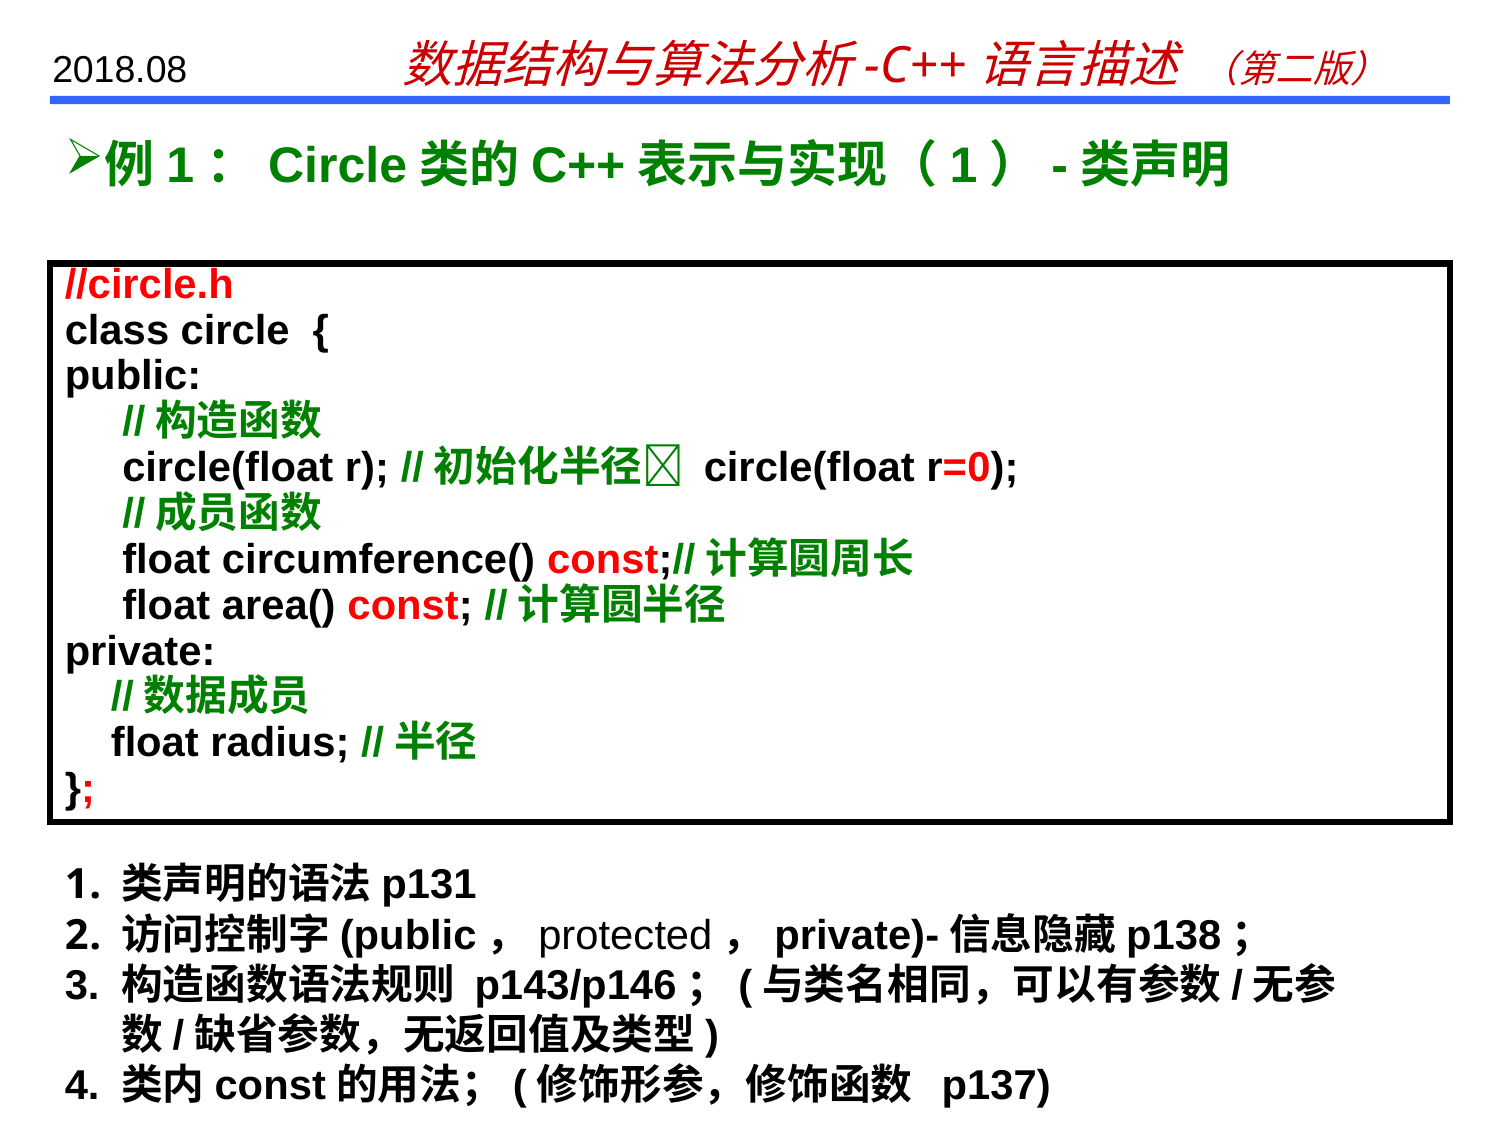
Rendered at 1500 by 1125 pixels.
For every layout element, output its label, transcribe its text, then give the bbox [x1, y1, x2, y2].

text_box //circle.h class circle { public: //构造函数 circle(float r); //初始化半径 circle(float r=0); //成员函数 float circumference() const;//计算圆周长 float area() const; //计算圆半径 private: //数据成员 float radius; //半径 }; [50, 263, 1450, 823]
text_box 类声明的语法p131 访问控制字(public，protected，private)-信息隐藏p138； 3. 构造函数语法规则 p143/p146；(与类名相同，可以有参数/无参数/缺省参数，无返回值及类型) 4. 类内const的用法；(修饰形参，修饰函数 p137) [50, 849, 1450, 1115]
text_box 例1：Circle类的C++表示与实现（1）-类声明 [49, 124, 1325, 200]
